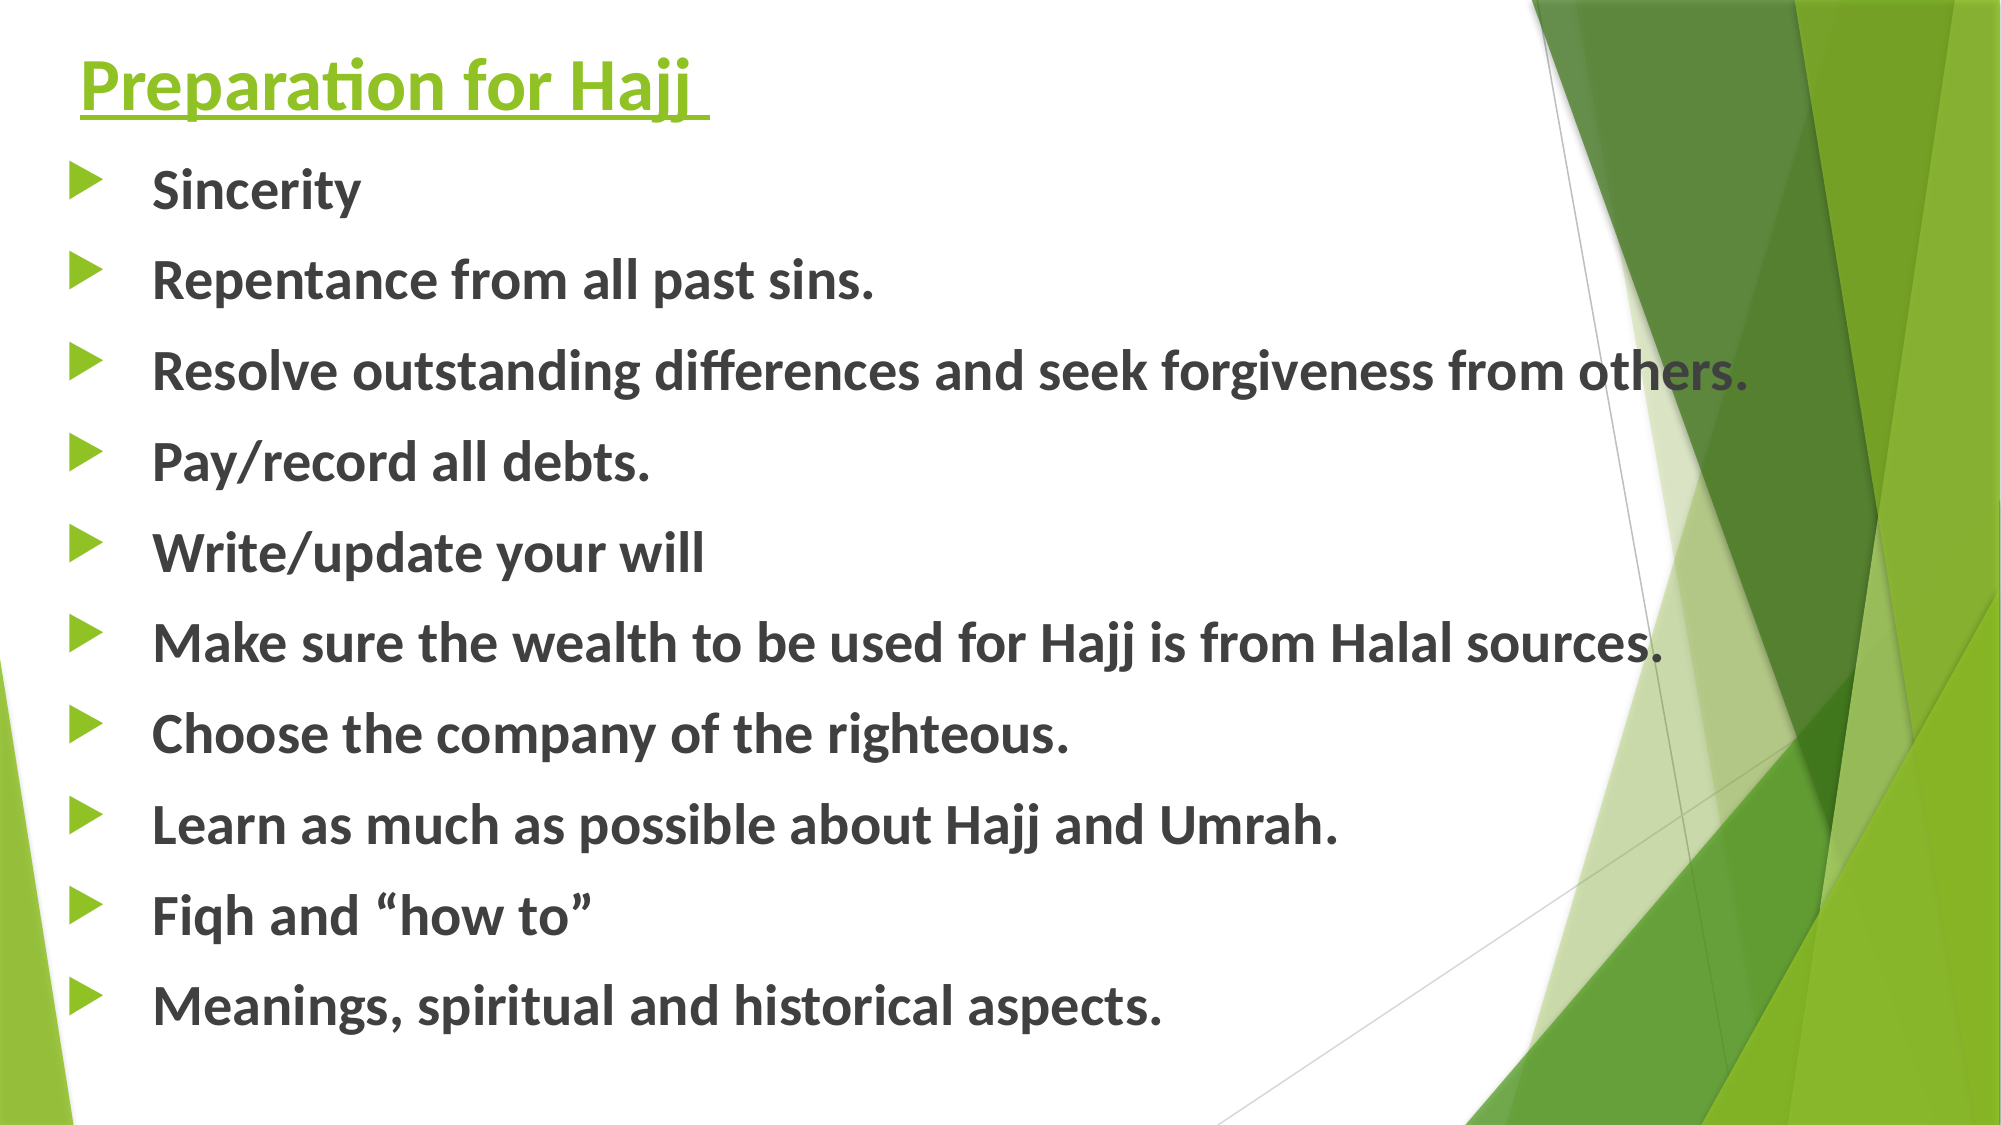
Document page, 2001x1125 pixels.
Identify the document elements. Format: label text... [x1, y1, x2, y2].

title Preparation for Hajj [65, 27, 813, 143]
list Sincerity Repentance from all past sins. Resolve outstanding differences and seek forgiveness from others. Pay/record all debts. Write/update your will Make sure the wealth to be used for Hajj is from Halal sources. Choose the company of the righteous. Learn as much as possible about Hajj and Umrah. Fiqh and “how to” Meanings, spiritual and historical aspects. [50, 143, 1768, 1081]
